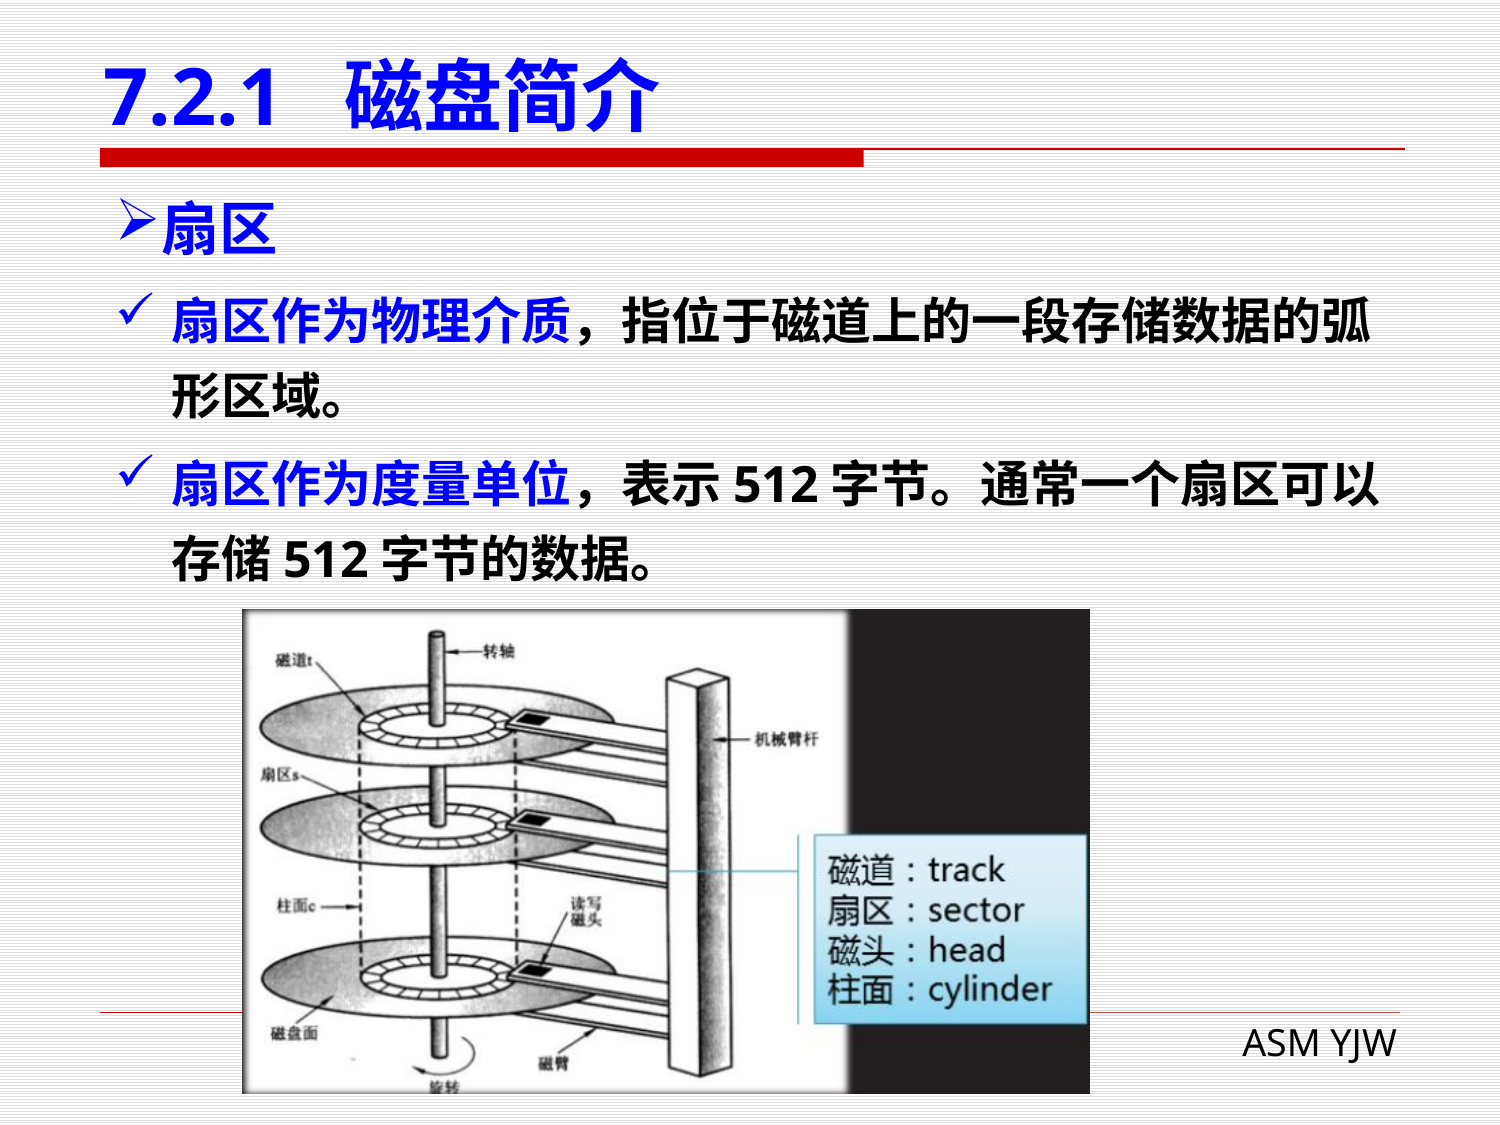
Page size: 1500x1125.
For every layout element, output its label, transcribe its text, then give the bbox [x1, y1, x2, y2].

text_box 扇区 [100, 184, 1400, 267]
picture [241, 609, 1090, 1095]
title 7.2.1 磁盘简介 [88, 42, 1448, 149]
text_box 扇区作为物理介质，指位于磁道上的一段存储数据的弧形区域。 扇区作为度量单位，表示512字节。通常一个扇区可以存储512字节的数据。 [100, 267, 1400, 595]
